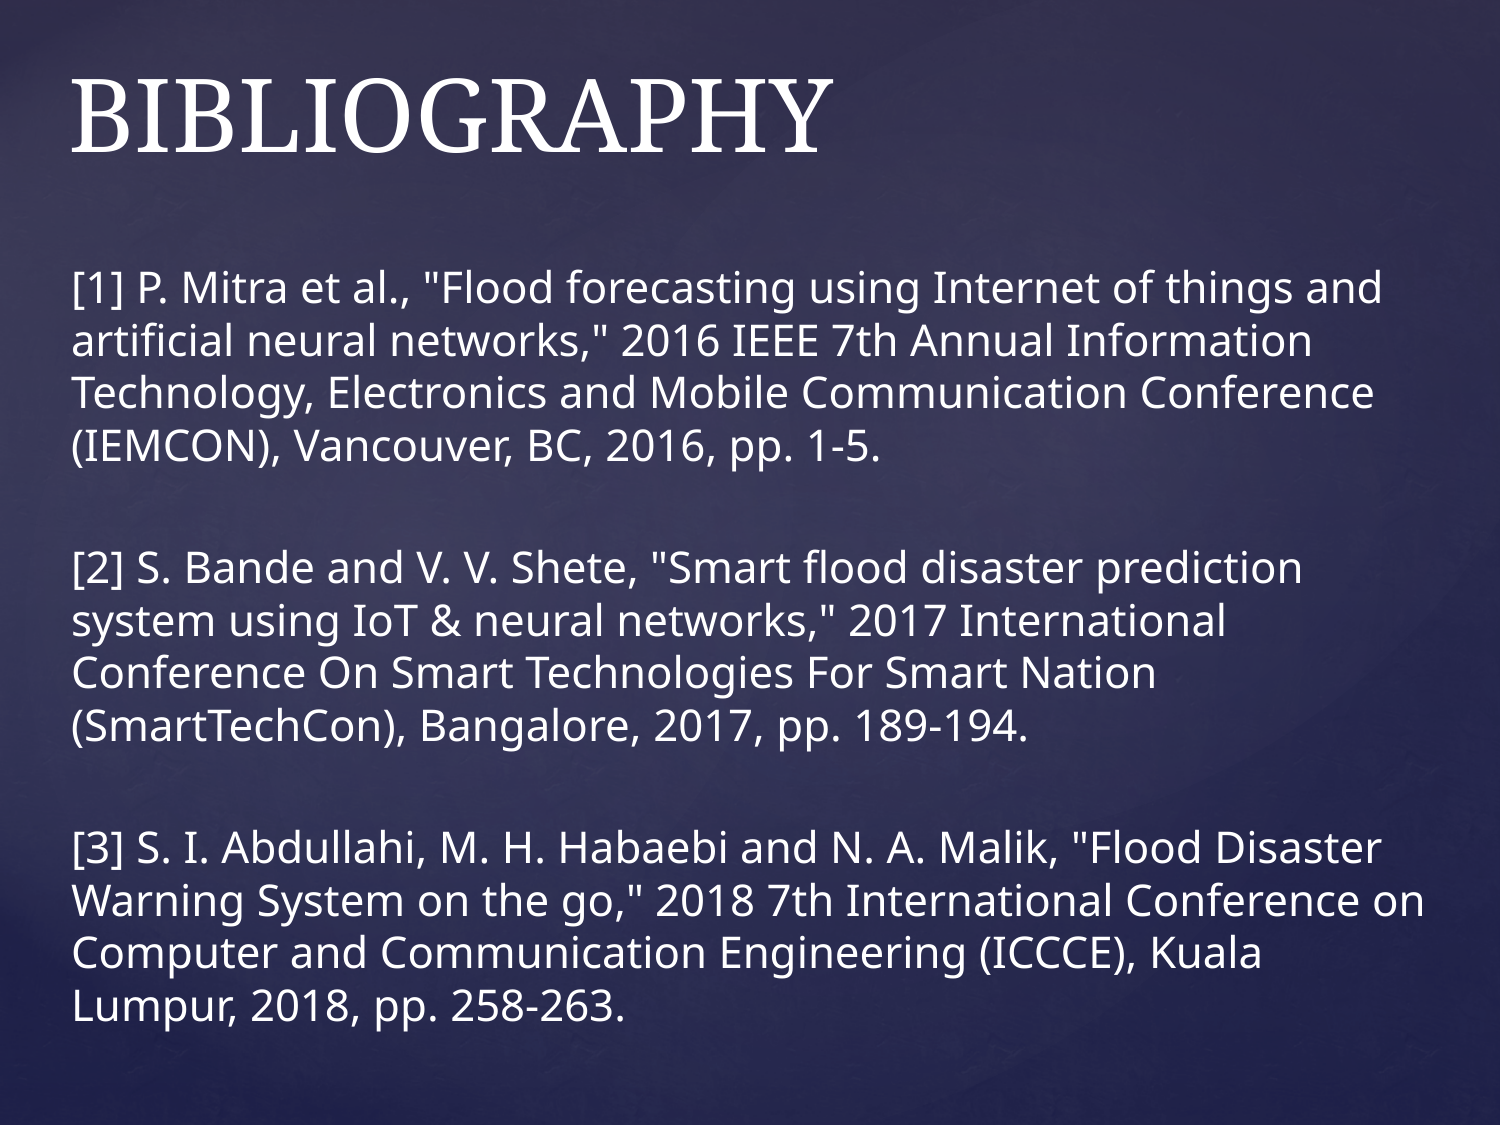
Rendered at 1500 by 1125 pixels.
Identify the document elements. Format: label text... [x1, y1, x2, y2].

list [1] P. Mitra et al., "Flood forecasting using Internet of things and artificial neural networks," 2016 IEEE 7th Annual Information Technology, Electronics and Mobile Communication Conference (IEMCON), Vancouver, BC, 2016, pp. 1-5. [2] S. Bande and V. V. Shete, "Smart flood disaster prediction system using IoT & neural networks," 2017 International Conference On Smart Technologies For Smart Nation (SmartTechCon), Bangalore, 2017, pp. 189-194. [3] S. I. Abdullahi, M. H. Habaebi and N. A. Malik, "Flood Disaster Warning System on the go," 2018 7th International Conference on Computer and Communication Engineering (ICCCE), Kuala Lumpur, 2018, pp. 258-263. [53, 196, 1447, 1094]
title BIBLIOGRAPHY [53, 30, 1291, 181]
